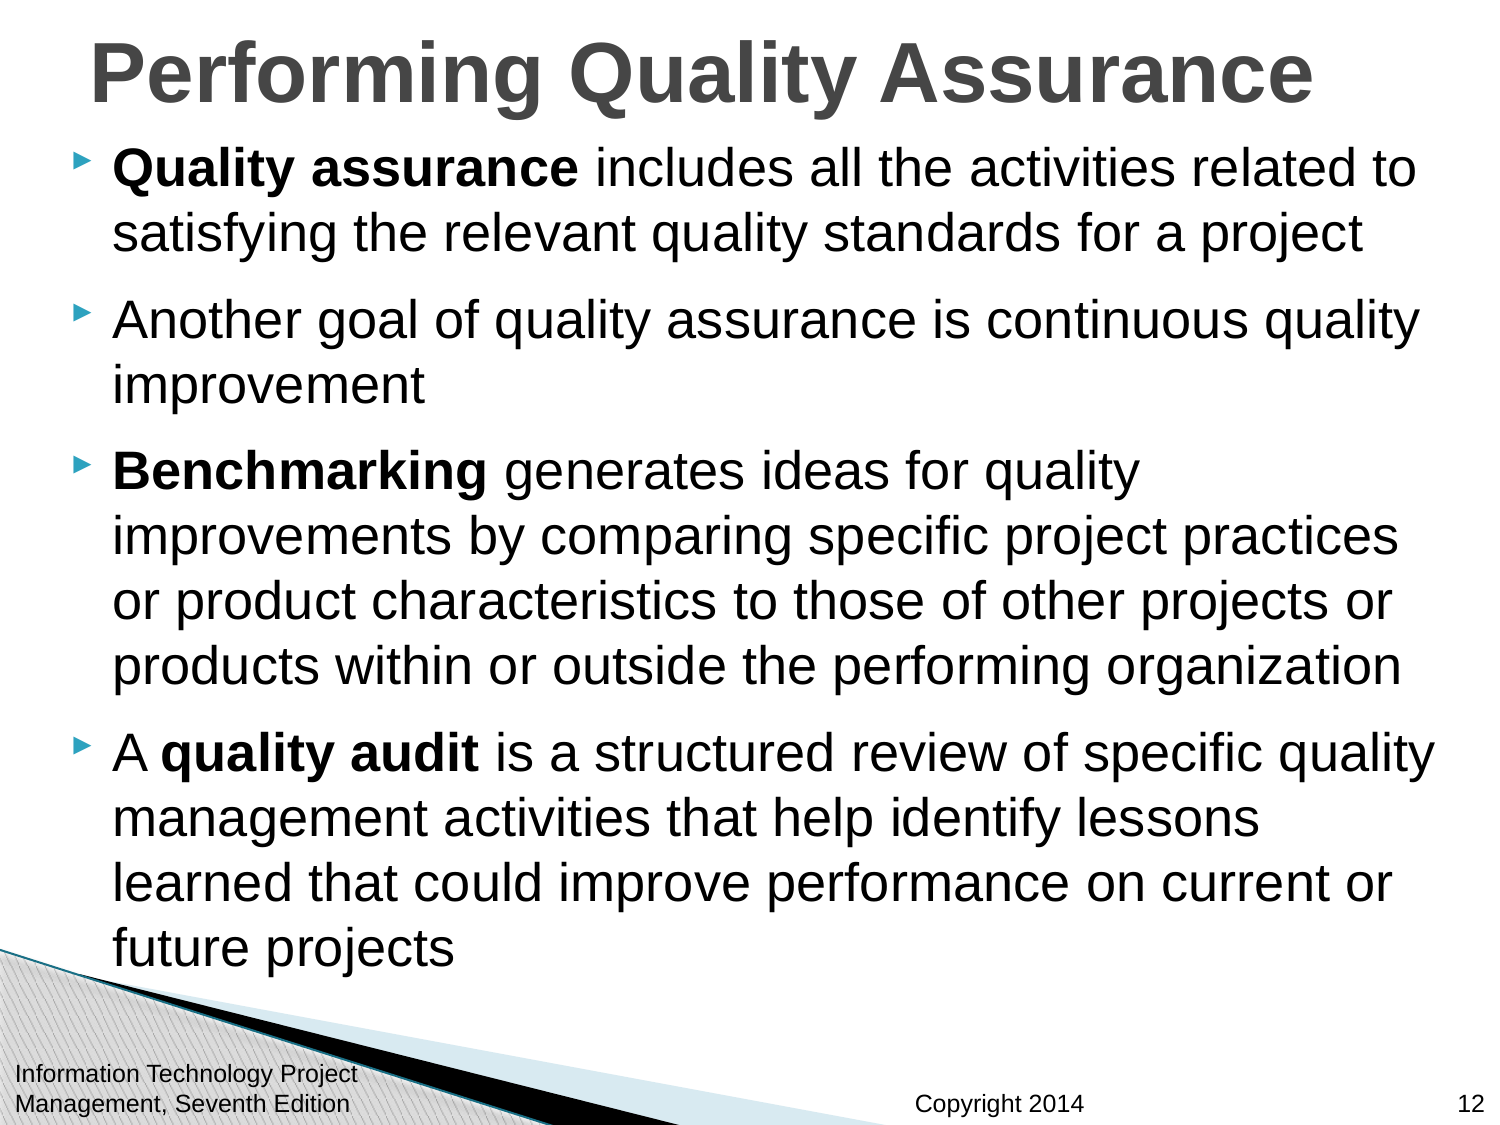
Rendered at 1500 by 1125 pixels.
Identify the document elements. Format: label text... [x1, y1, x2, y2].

slide_number 12 [1408, 1065, 1500, 1125]
list Quality assurance includes all the activities related to satisfying the relevant quality standards for a project Another goal of quality assurance is continuous quality improvement Benchmarking generates ideas for quality improvements by comparing specific project practices or product characteristics to those of other projects or products within or outside the performing organization A quality audit is a structured review of specific quality management activities that help identify lessons learned that could improve performance on current or future projects [37, 124, 1463, 976]
title Performing Quality Assurance [75, 0, 1425, 138]
footer Information Technology Project Management, Seventh Edition [0, 1065, 425, 1125]
